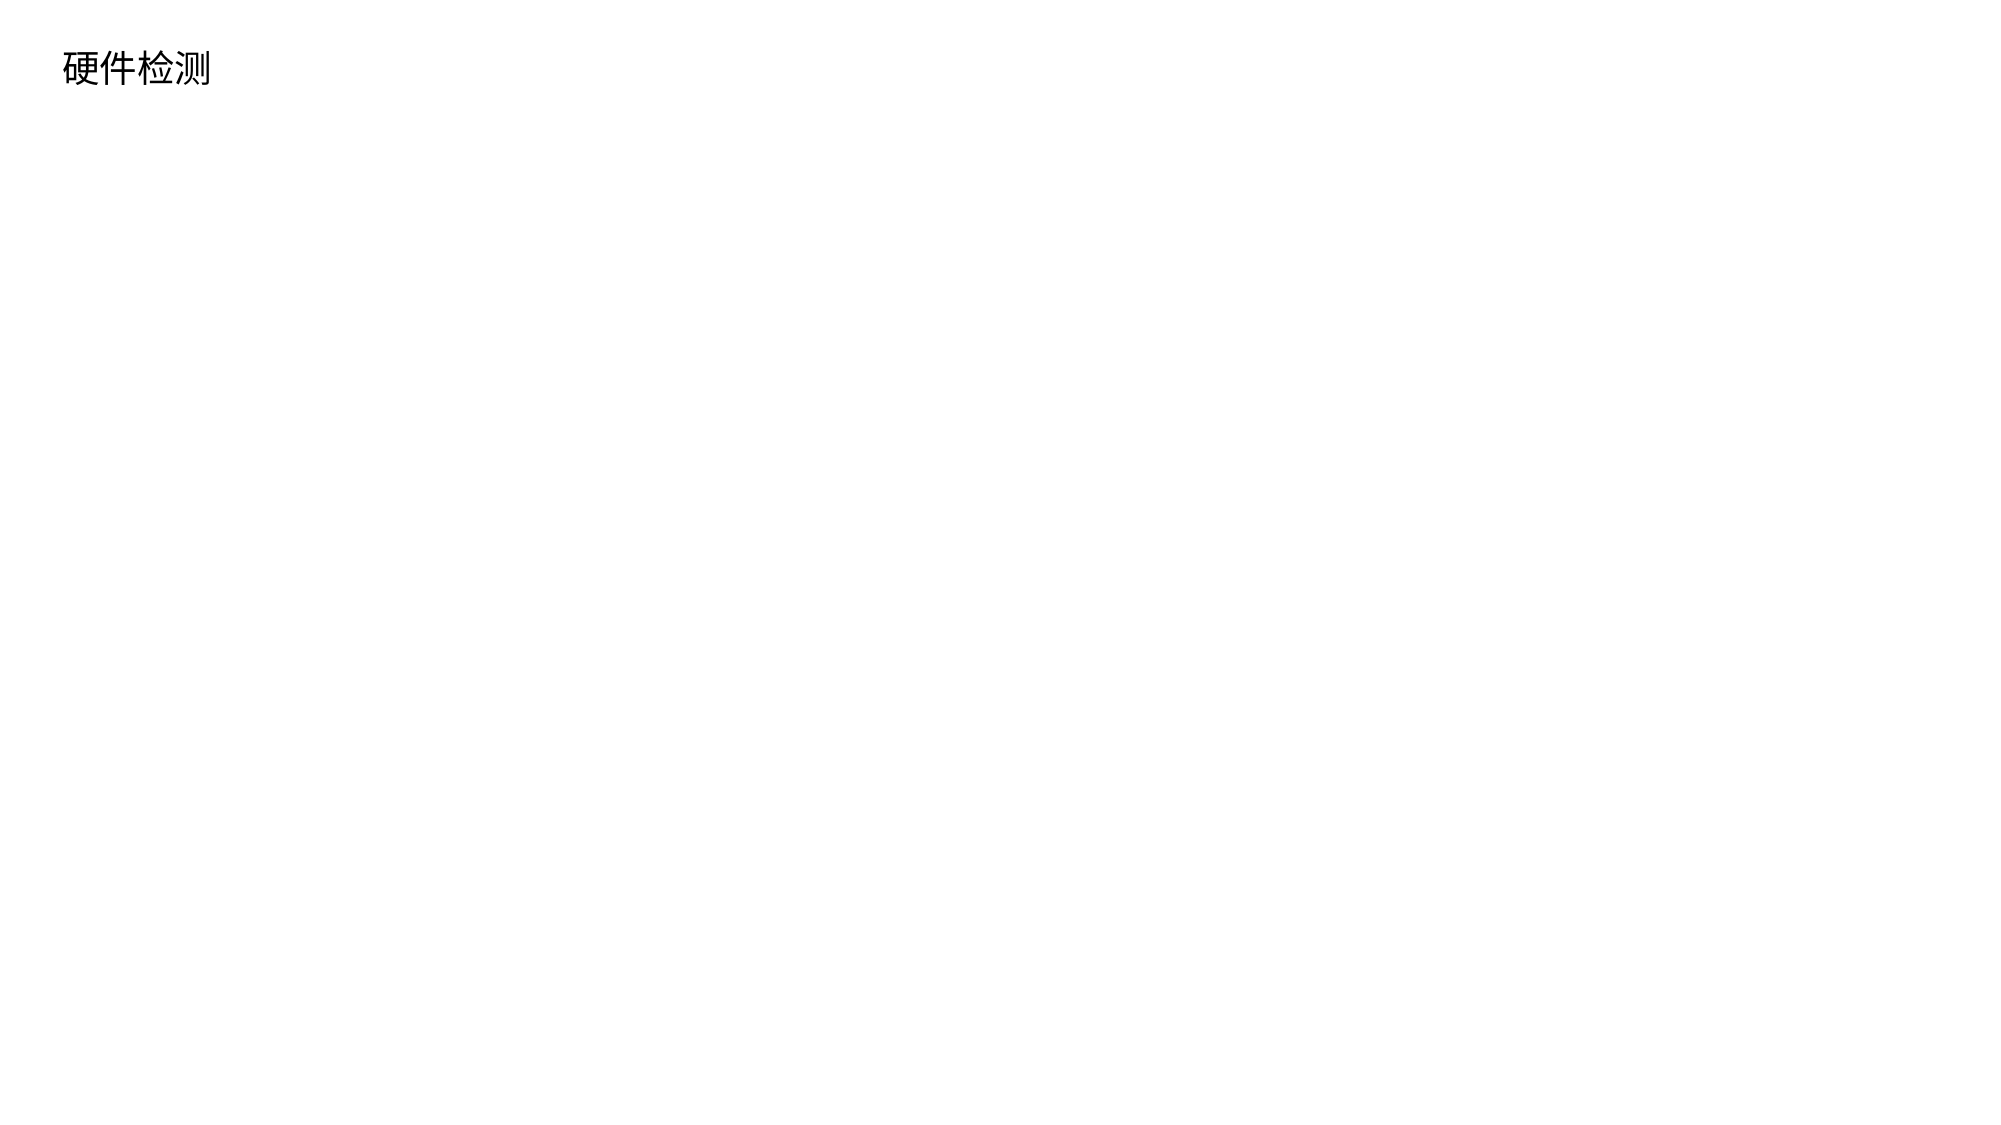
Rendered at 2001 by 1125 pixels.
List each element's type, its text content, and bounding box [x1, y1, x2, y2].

text_box 硬件检测 [47, 37, 1514, 98]
